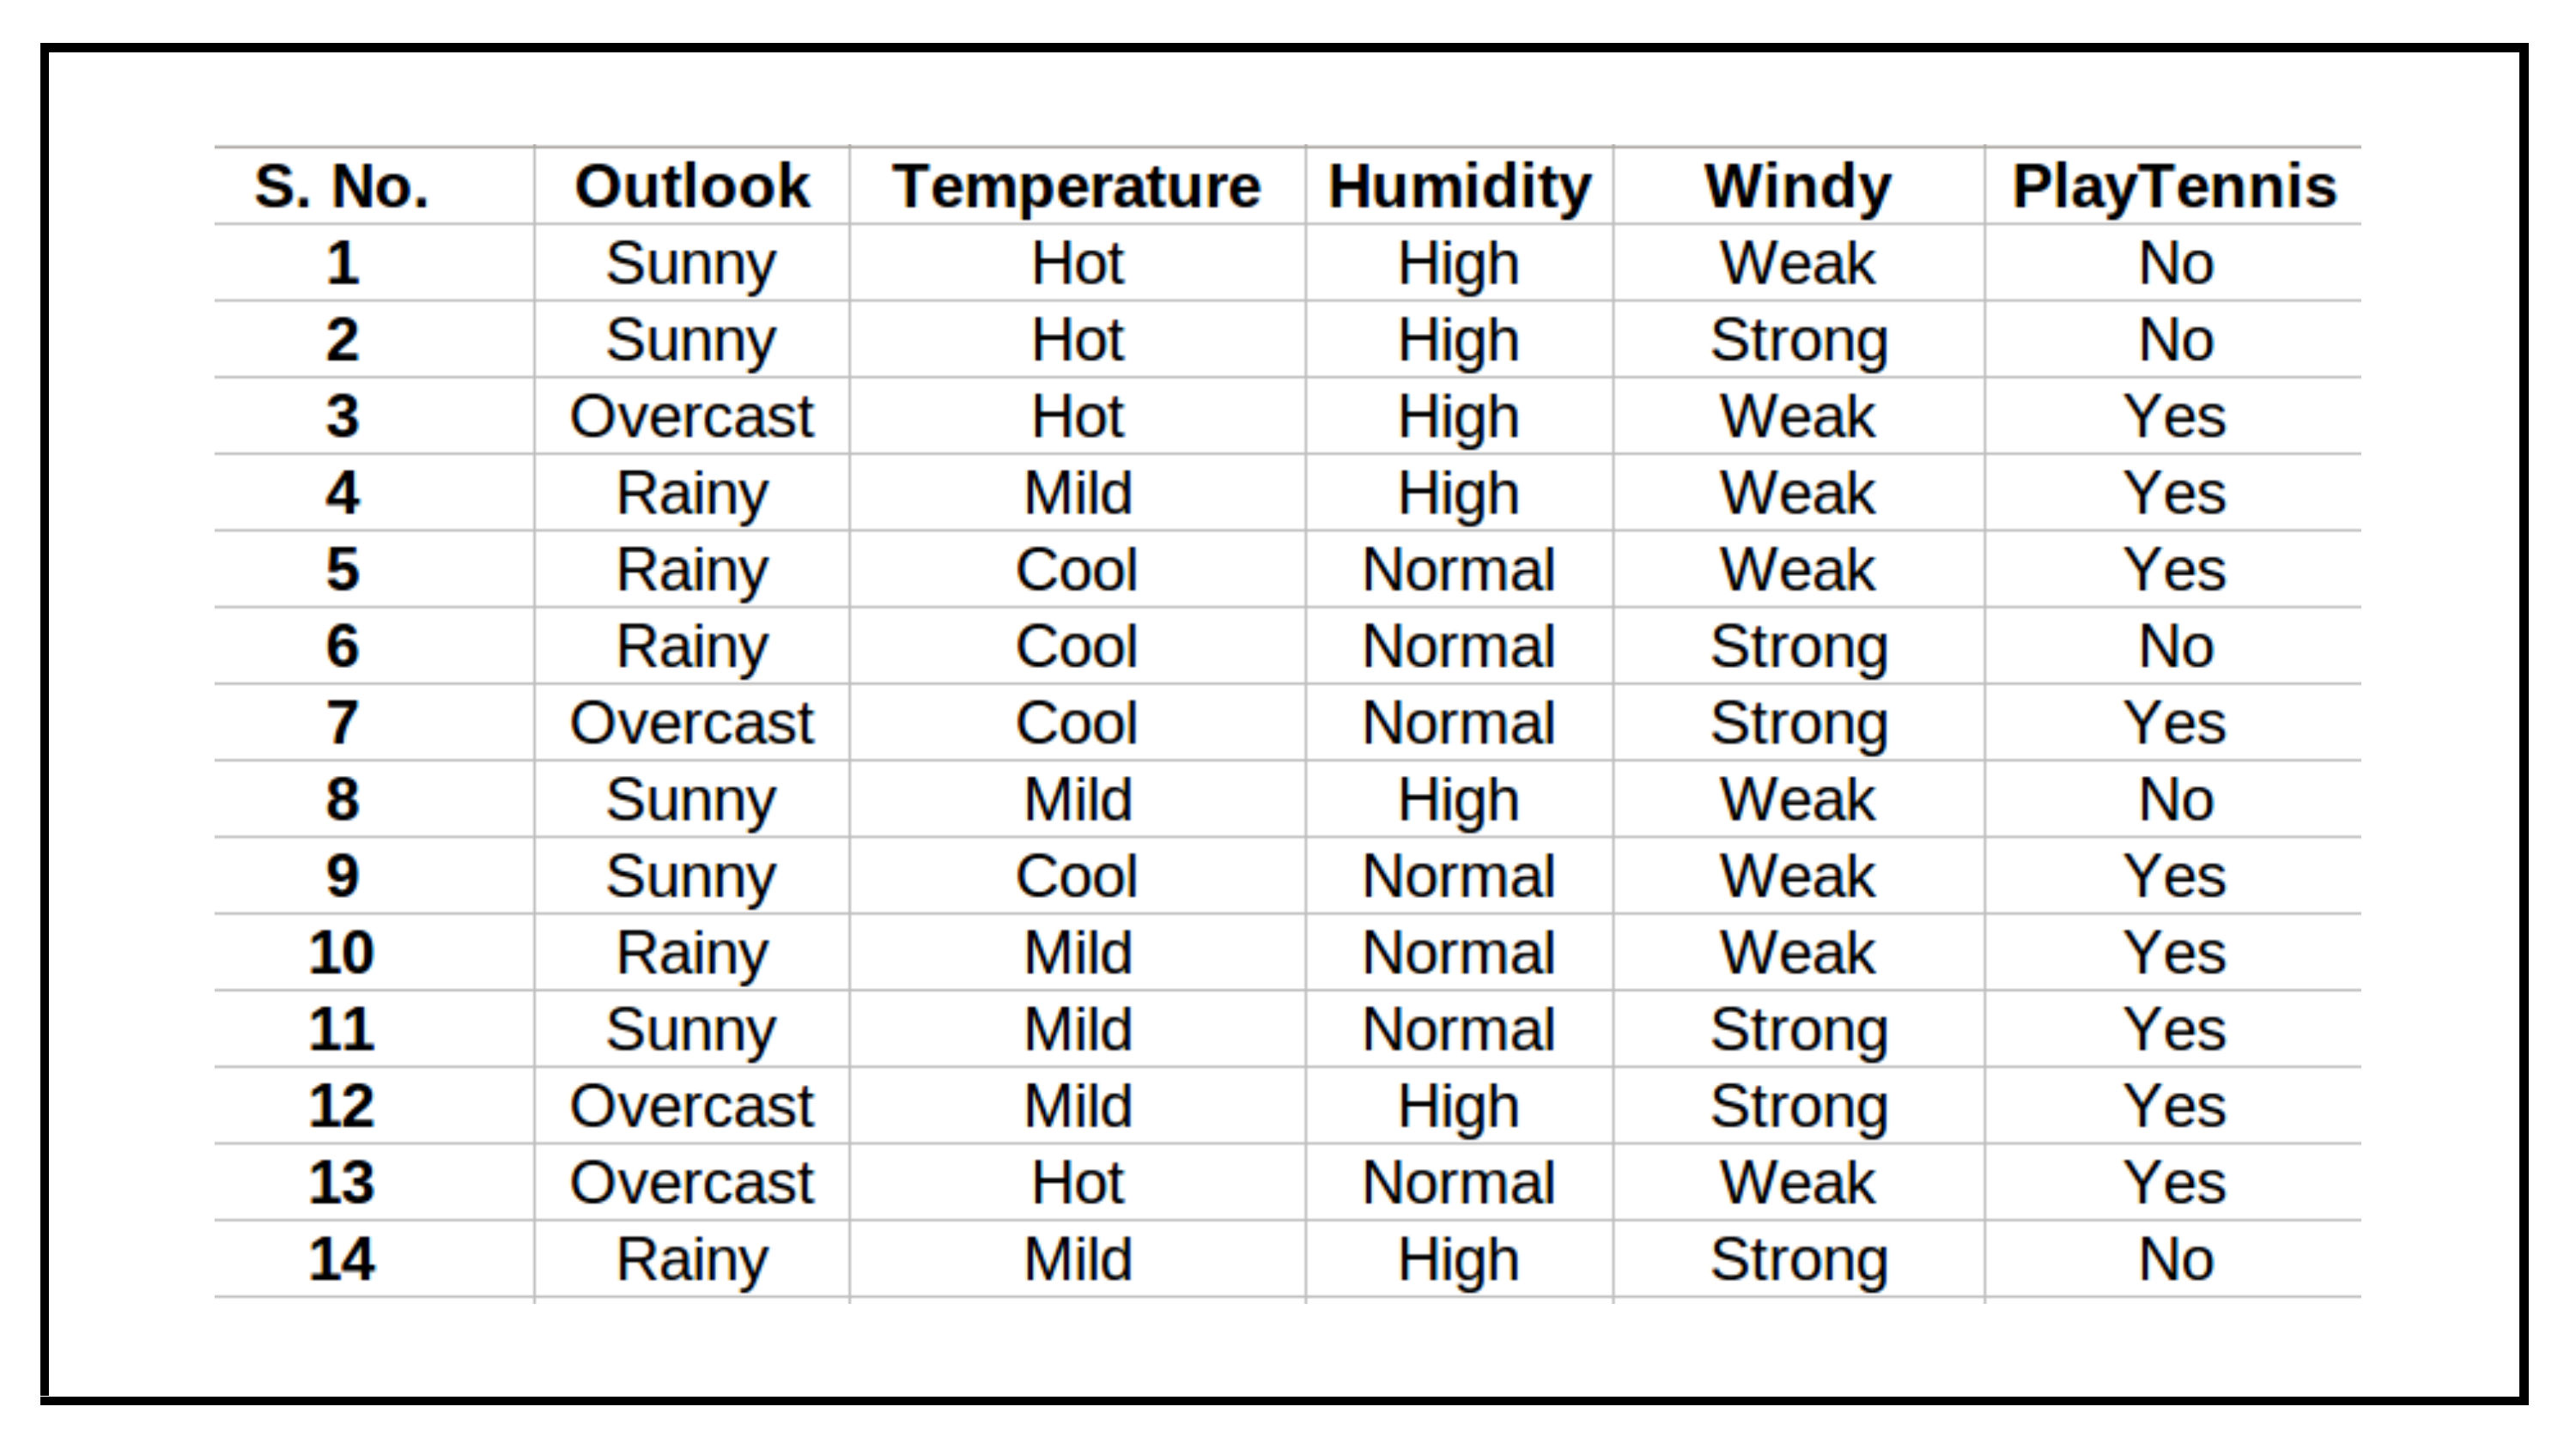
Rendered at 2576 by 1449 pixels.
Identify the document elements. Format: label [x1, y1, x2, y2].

text_box [214, 144, 2361, 1304]
